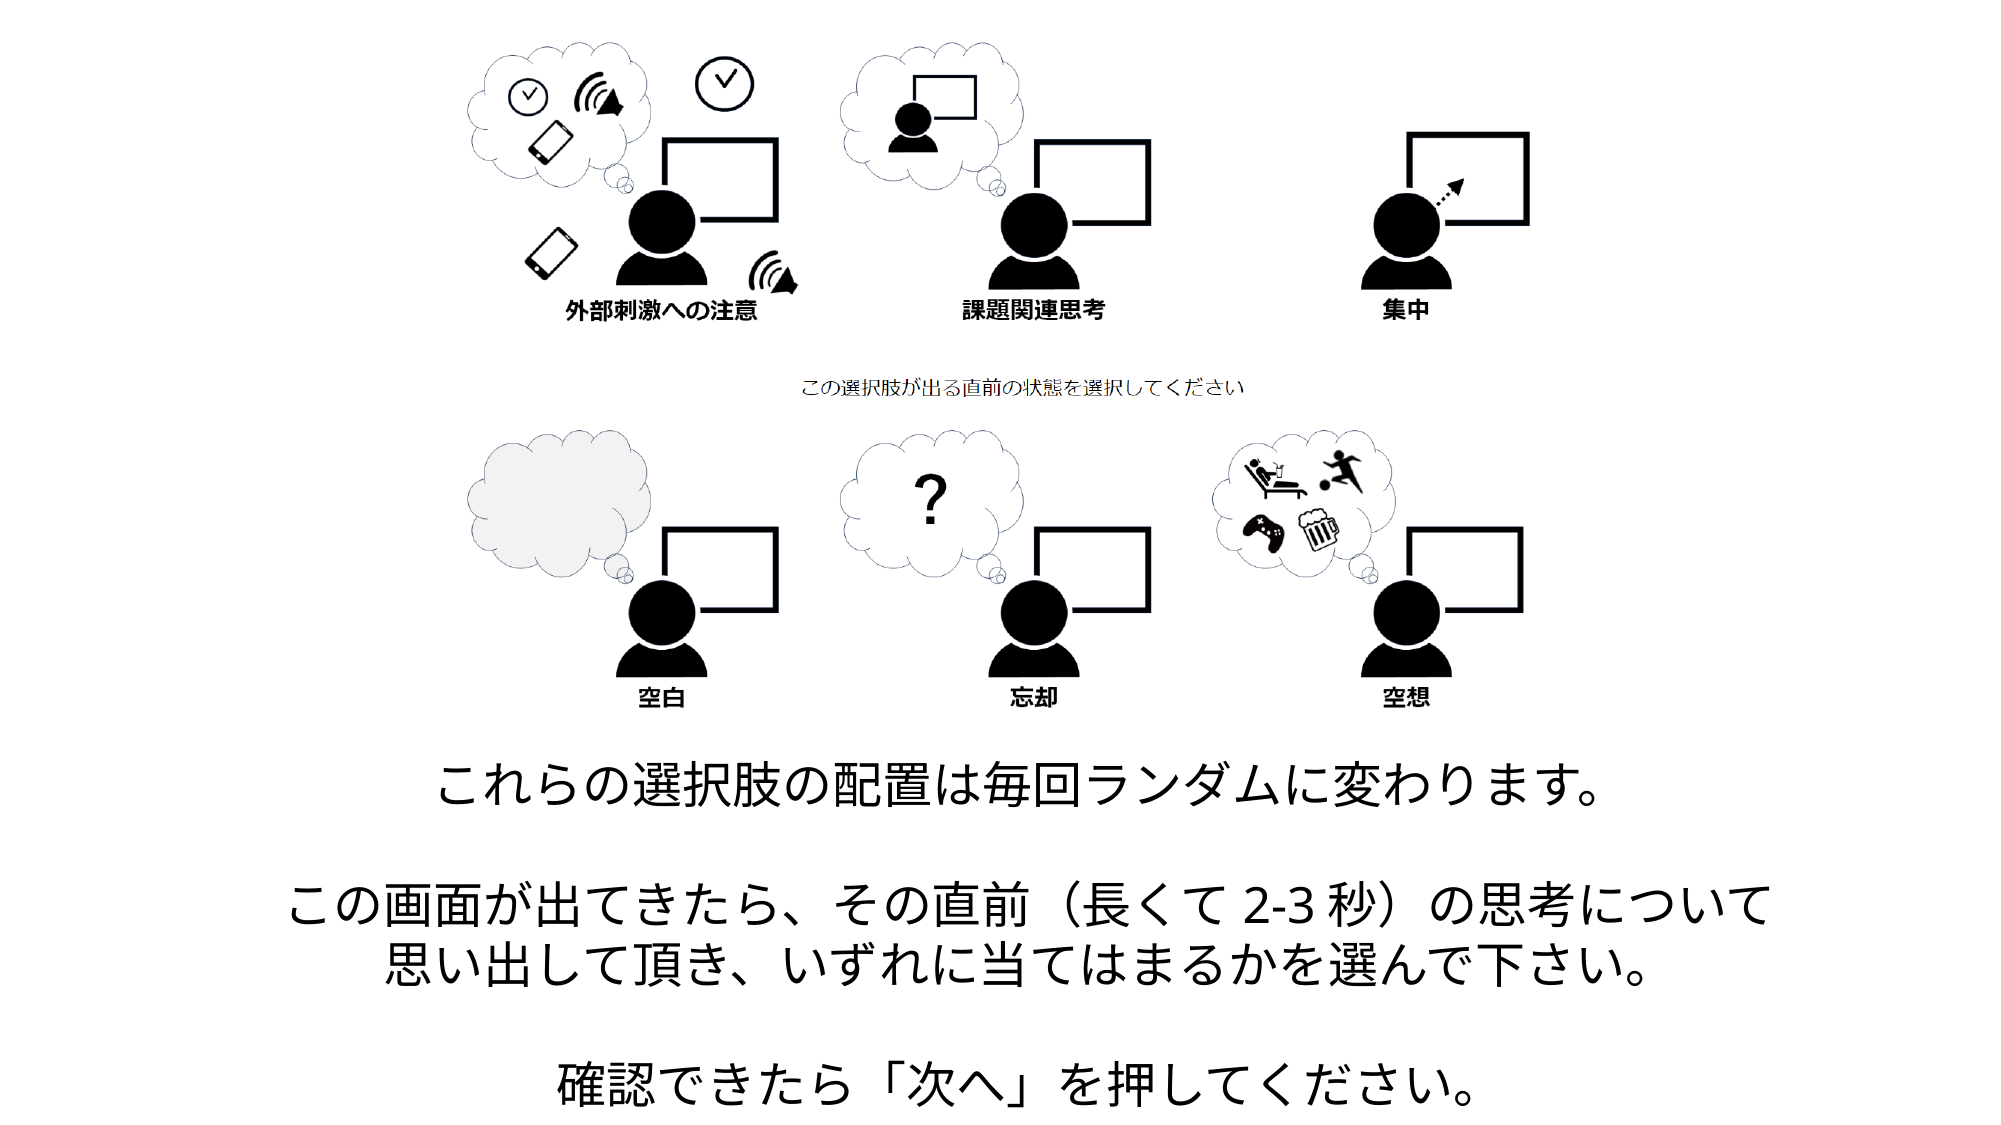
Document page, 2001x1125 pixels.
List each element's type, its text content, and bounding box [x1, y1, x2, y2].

picture [454, 36, 1546, 721]
text_box これらの選択肢の配置は毎回ランダムに変わります。 この画面が出てきたら、その直前（長くて2-3秒）の思考について 思い出して頂き、いずれに当てはまるかを選んで下さい。 確認できたら「次へ」を押してください。 [191, 746, 1868, 1121]
